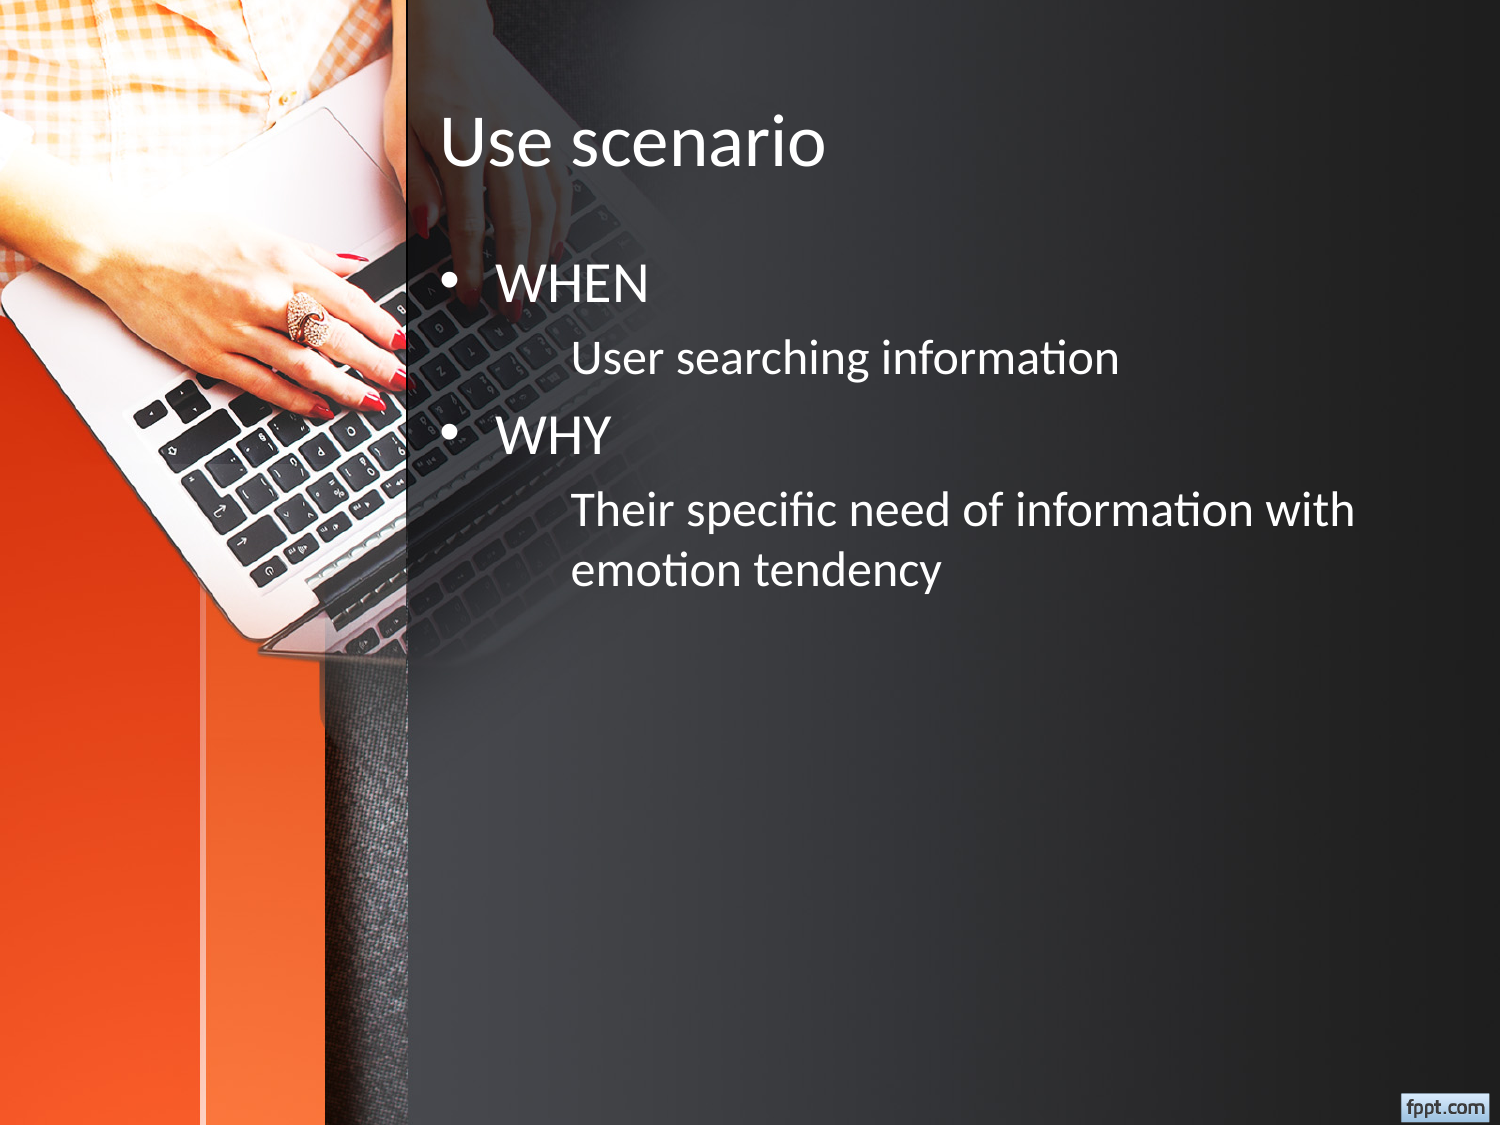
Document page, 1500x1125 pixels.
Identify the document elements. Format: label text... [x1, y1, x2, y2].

picture [0, 0, 1500, 1125]
list WHEN User searching information WHY Their specific need of information with emotion tendency [424, 236, 1427, 1055]
title Use scenario [424, 61, 1427, 212]
